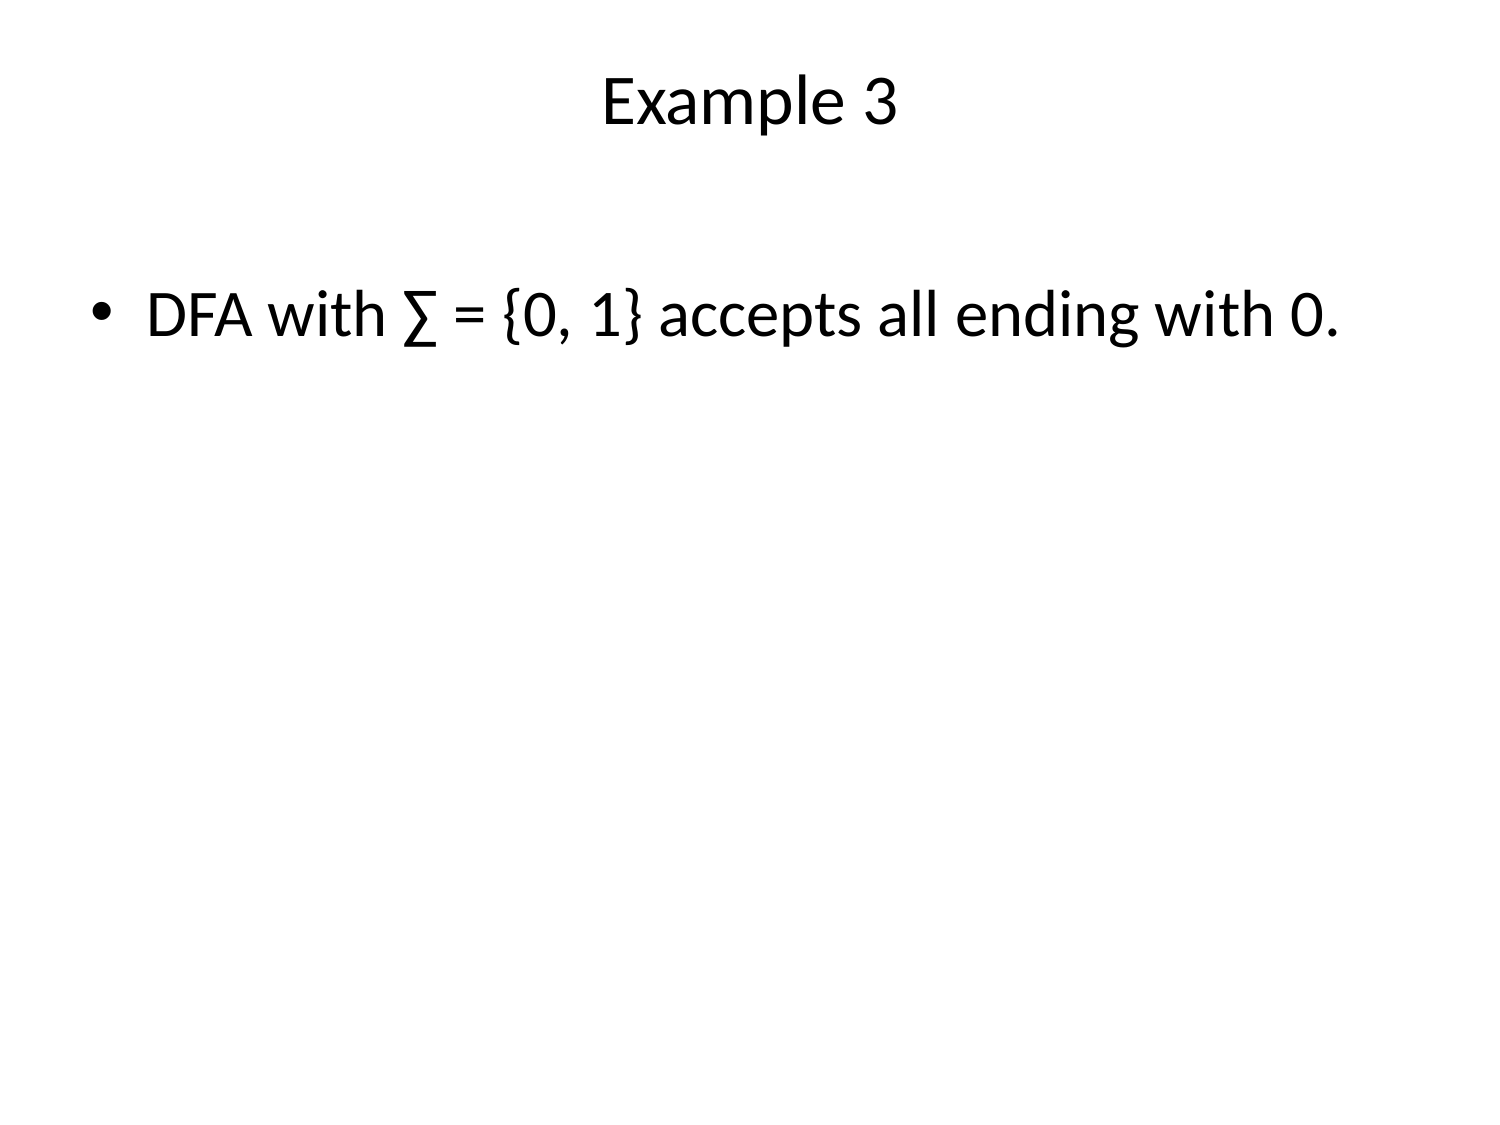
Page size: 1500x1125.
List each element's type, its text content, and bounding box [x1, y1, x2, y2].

title Example 3 [75, 45, 1425, 233]
list DFA with ∑ = {0, 1} accepts all ending with 0. [75, 262, 1425, 1005]
